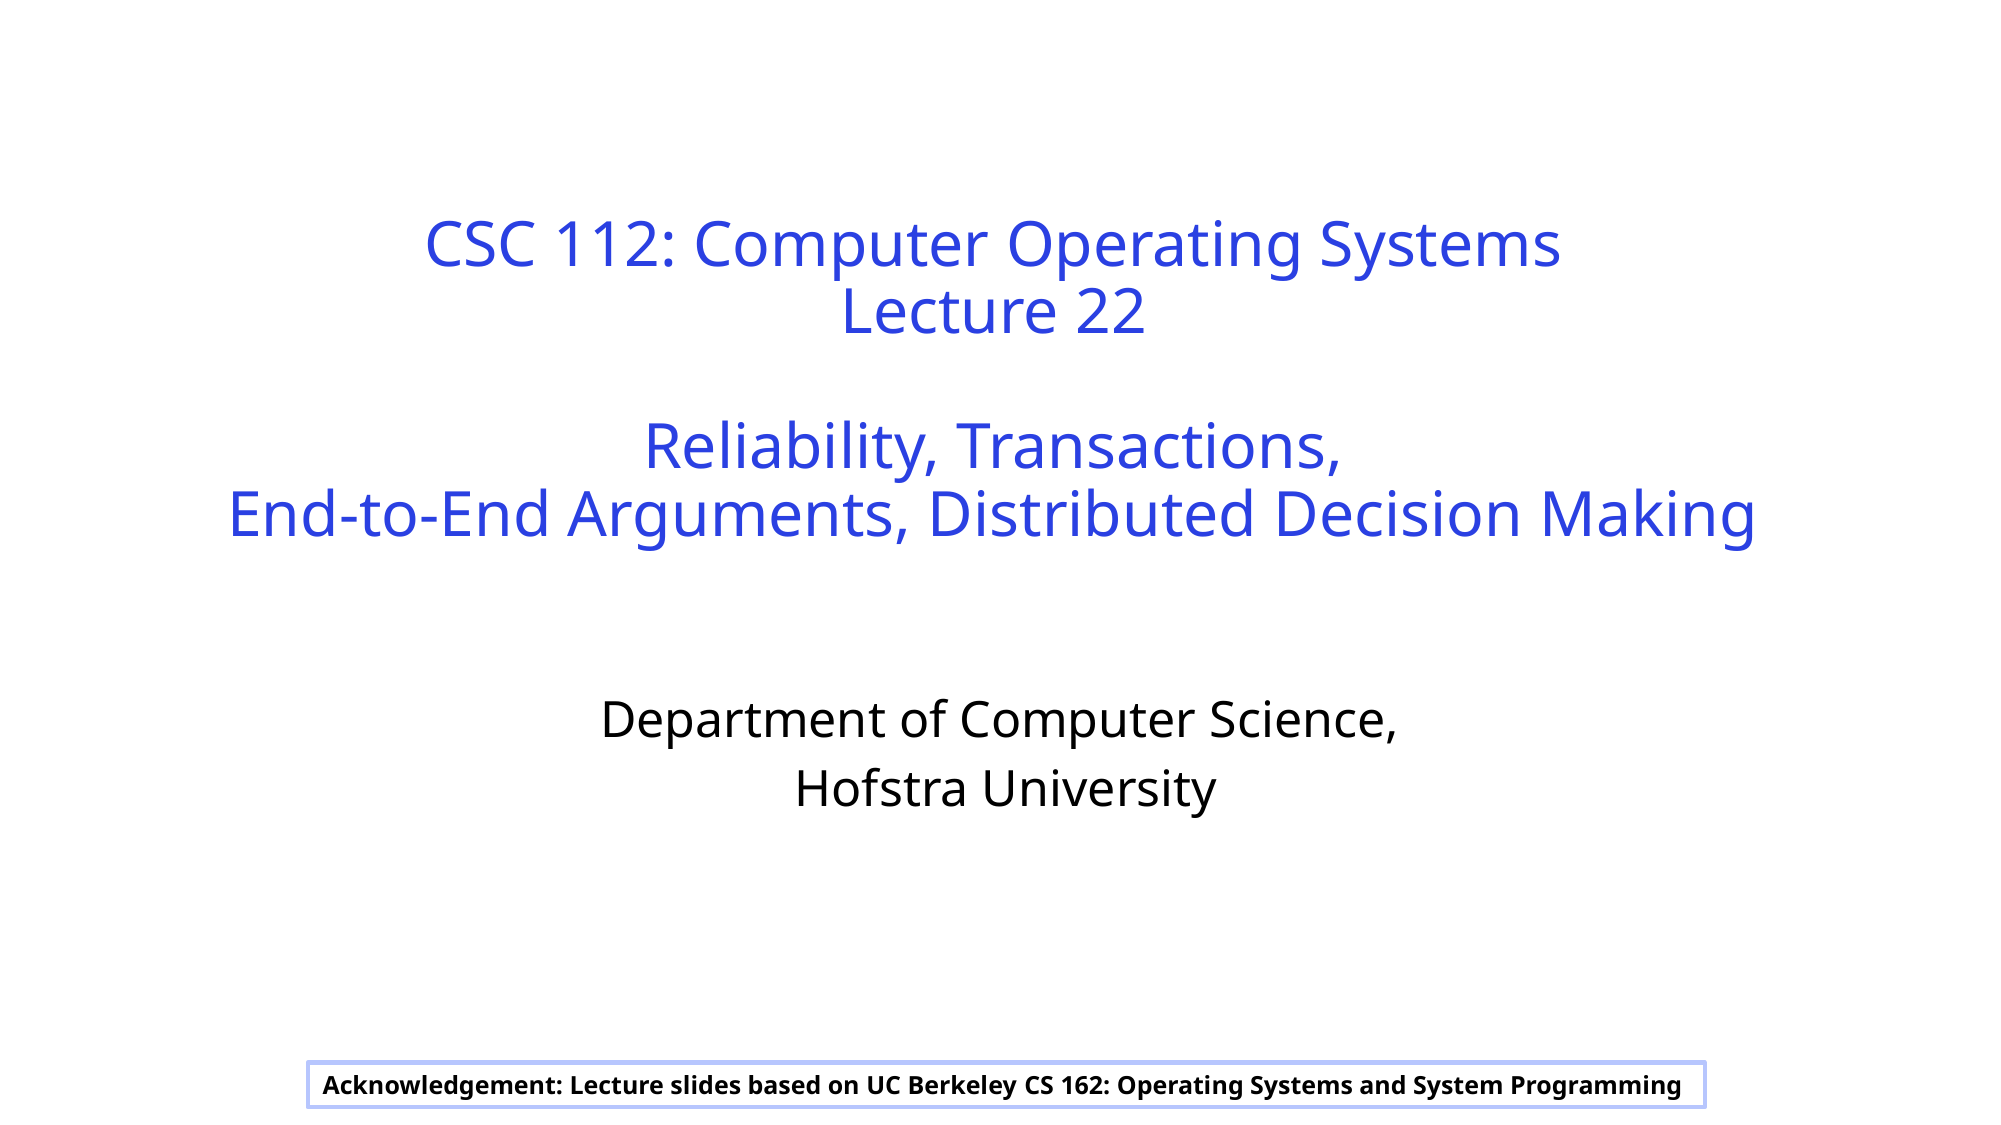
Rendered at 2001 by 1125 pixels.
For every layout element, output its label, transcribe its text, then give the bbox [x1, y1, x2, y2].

subtitle Department of Computer Science, Hofstra University [350, 687, 1663, 925]
text_box Acknowledgement: Lecture slides based on UC Berkeley CS 162: Operating Systems and System Programming [306, 1060, 1707, 1109]
title CSC 112: Computer Operating Systems Lecture 22 Reliability, Transactions, End-to-End Arguments, Distributed Decision Making [137, 212, 1850, 550]
